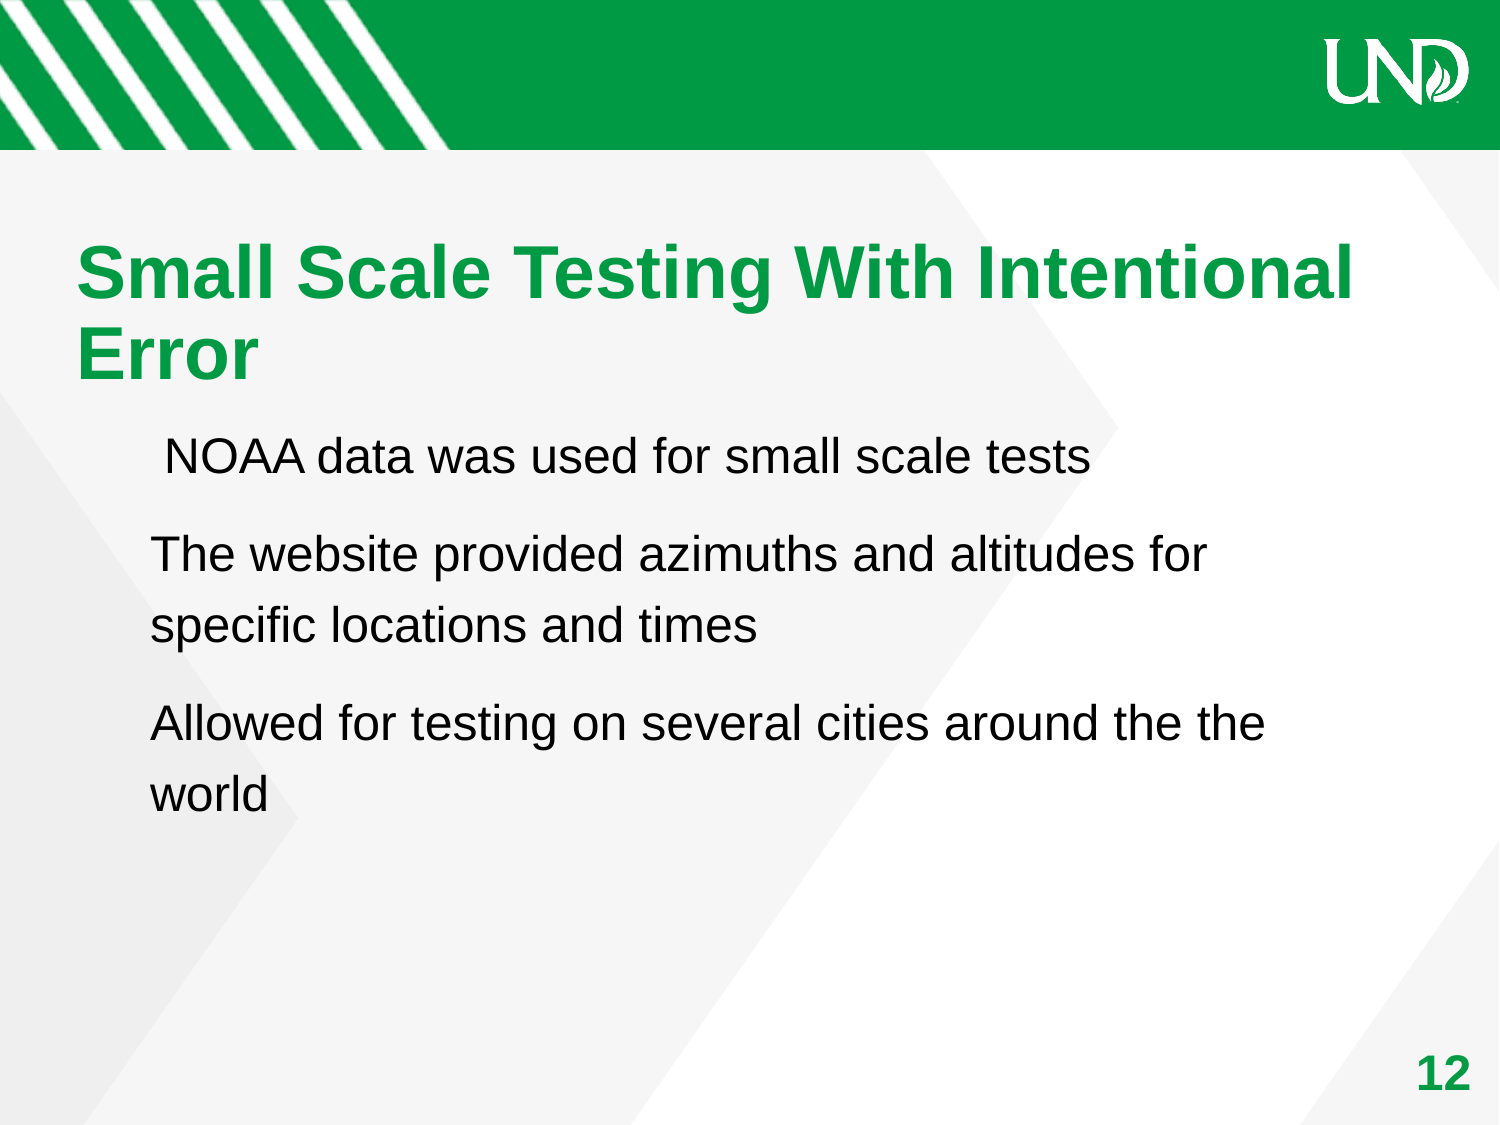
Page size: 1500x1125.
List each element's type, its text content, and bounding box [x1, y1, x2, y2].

text_box NOAA data was used for small scale tests The website provided azimuths and altitudes for specific locations and times Allowed for testing on several cities around the the world [150, 412, 1350, 1050]
picture [1308, 34, 1483, 110]
title Small Scale Testing With Intentional Error [75, 226, 1426, 315]
picture [0, 150, 1499, 1125]
slide_number 1 [1387, 1014, 1500, 1125]
